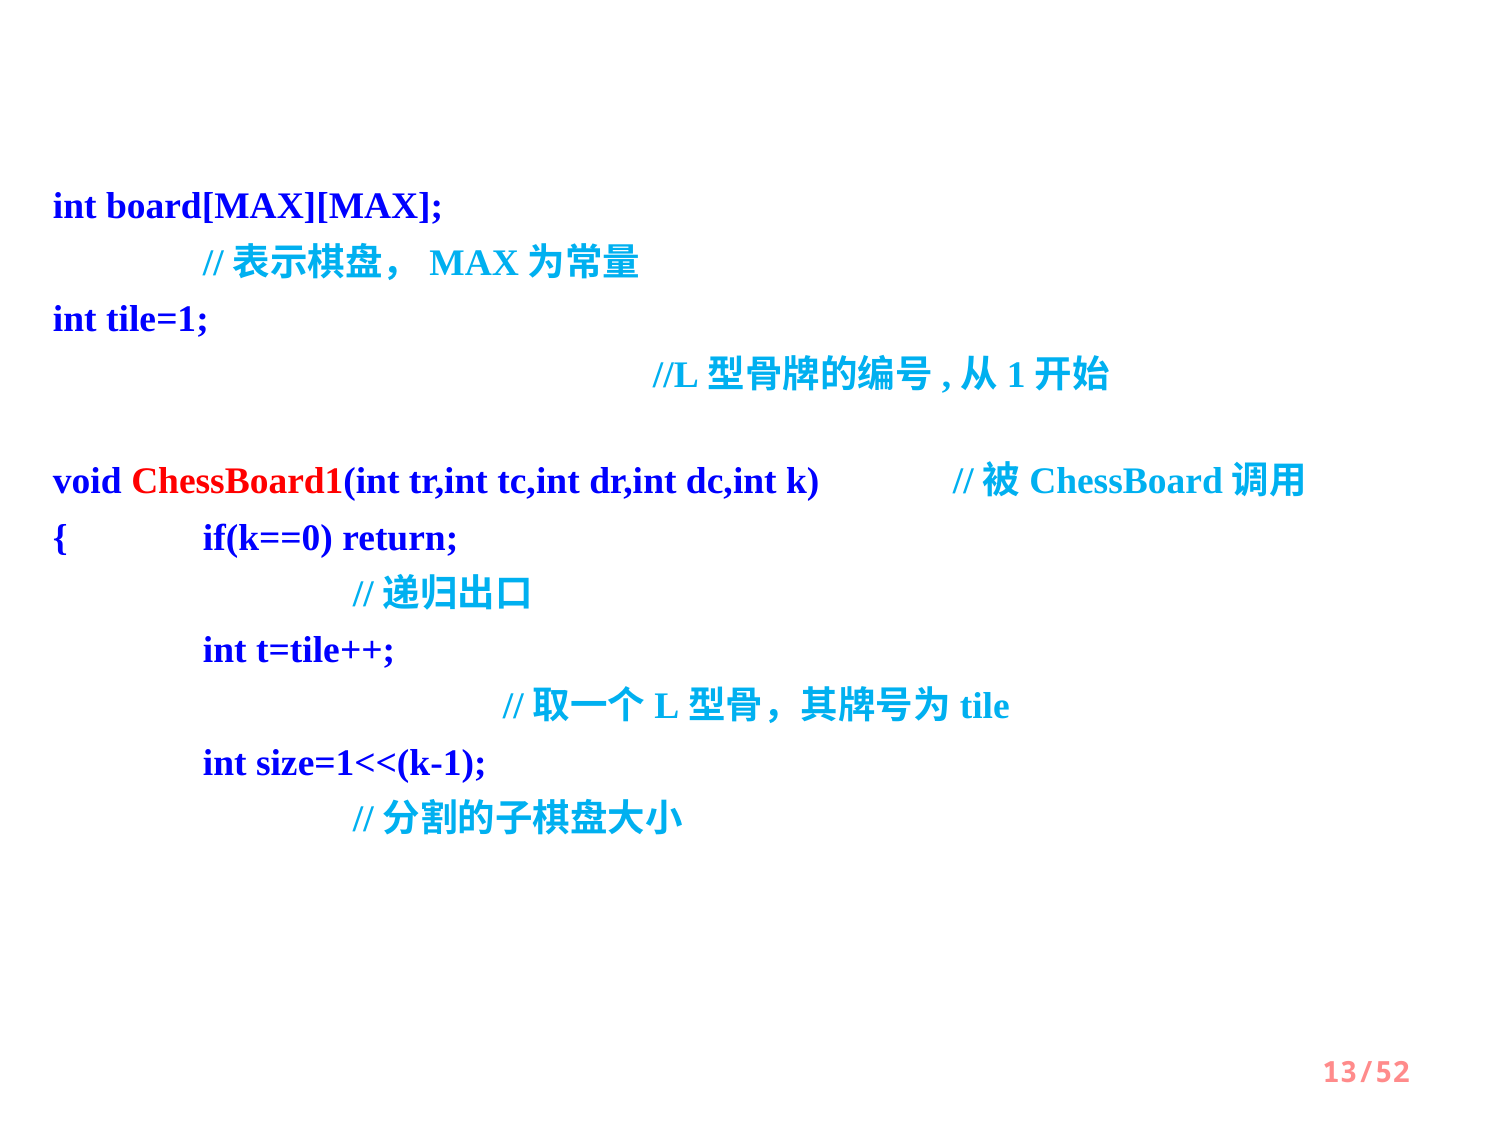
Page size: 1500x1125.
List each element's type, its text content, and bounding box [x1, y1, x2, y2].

slide_number 13/52 [1074, 1042, 1425, 1103]
text_box int board[MAX][MAX]; //表示棋盘，MAX为常量 int tile=1; //L型骨牌的编号,从1开始 void ChessBoard1(int tr,int tc,int dr,int dc,int k) //被ChessBoard调用 { if(k==0) return; //递归出口 int t=tile++; //取一个L型骨，其牌号为tile int size=1<<(k-1); //分割的子棋盘大小 [21, 150, 1467, 859]
